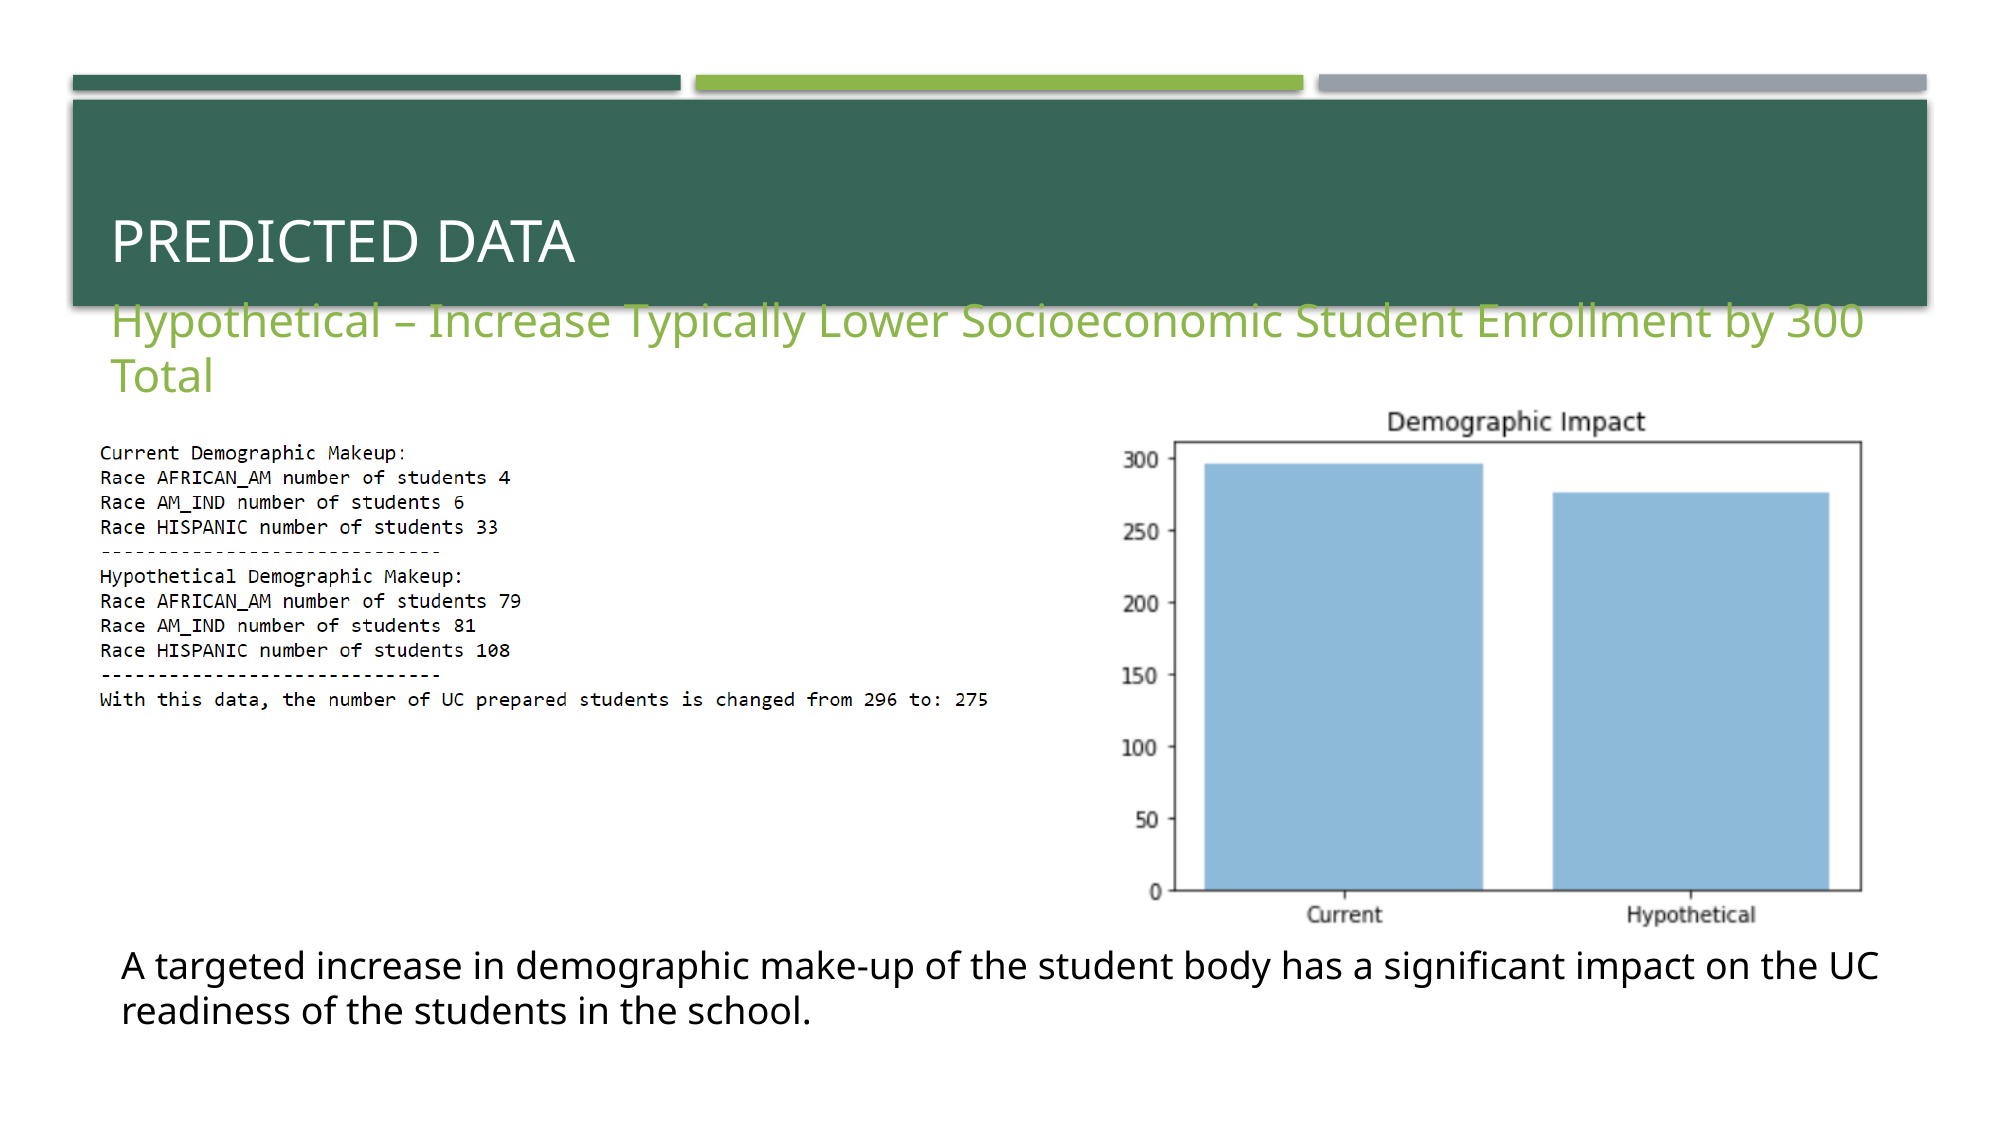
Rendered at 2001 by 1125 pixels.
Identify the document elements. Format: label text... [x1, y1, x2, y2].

text_box A targeted increase in demographic make-up of the student body has a significant impact on the UC readiness of the students in the school. [106, 934, 1905, 1040]
picture [94, 440, 1001, 722]
picture [1091, 392, 1938, 947]
list Hypothetical – Increase Typically Lower Socioeconomic Student Enrollment by 300 Total [95, 318, 1905, 409]
title Predicted data [95, 119, 1905, 282]
